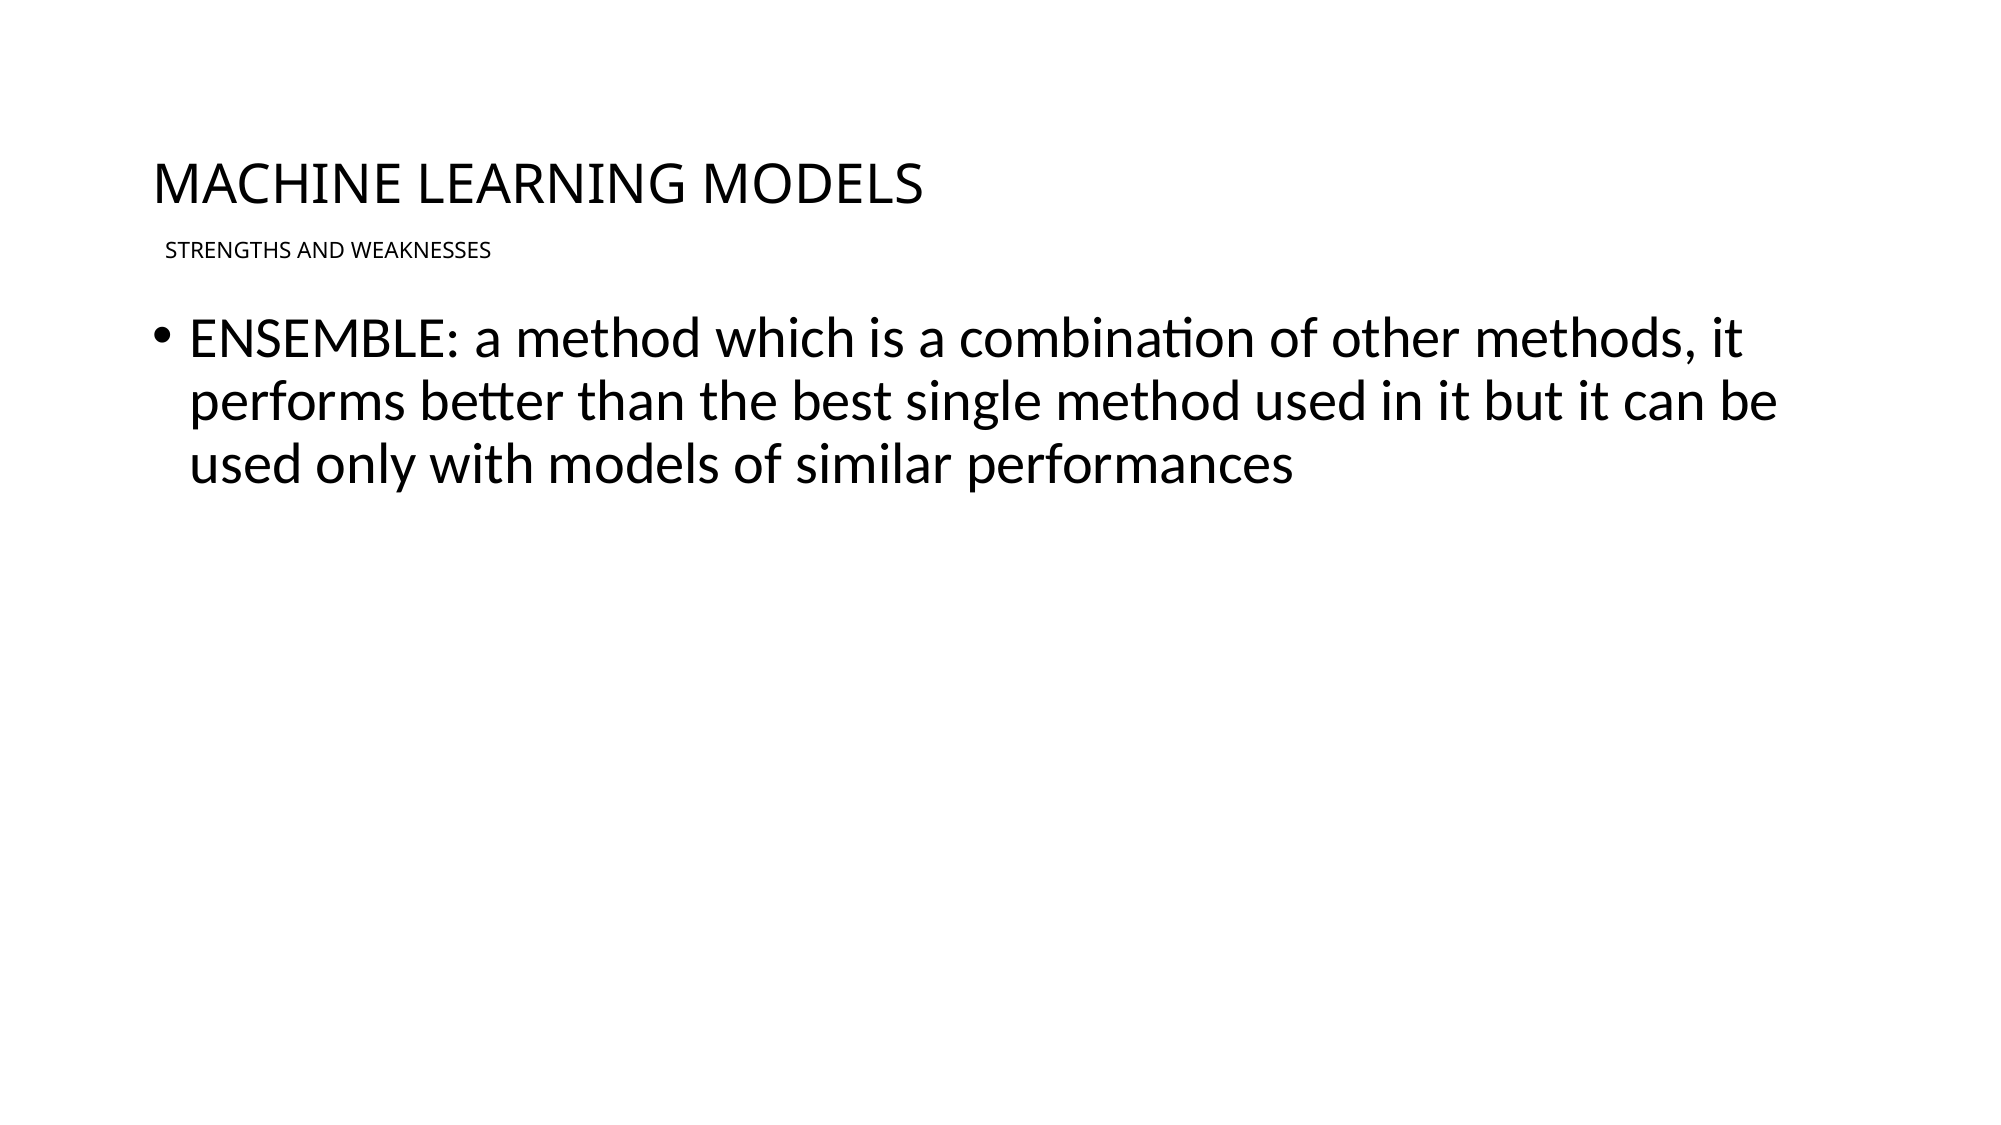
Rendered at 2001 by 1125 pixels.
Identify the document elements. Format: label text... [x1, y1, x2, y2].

title MACHINE LEARNING MODELS STRENGTHS AND WEAKNESSES [137, 148, 1863, 278]
list ENSEMBLE: a method which is a combination of other methods, it performs better than the best single method used in it but it can be used only with models of similar performances [137, 299, 1863, 1014]
